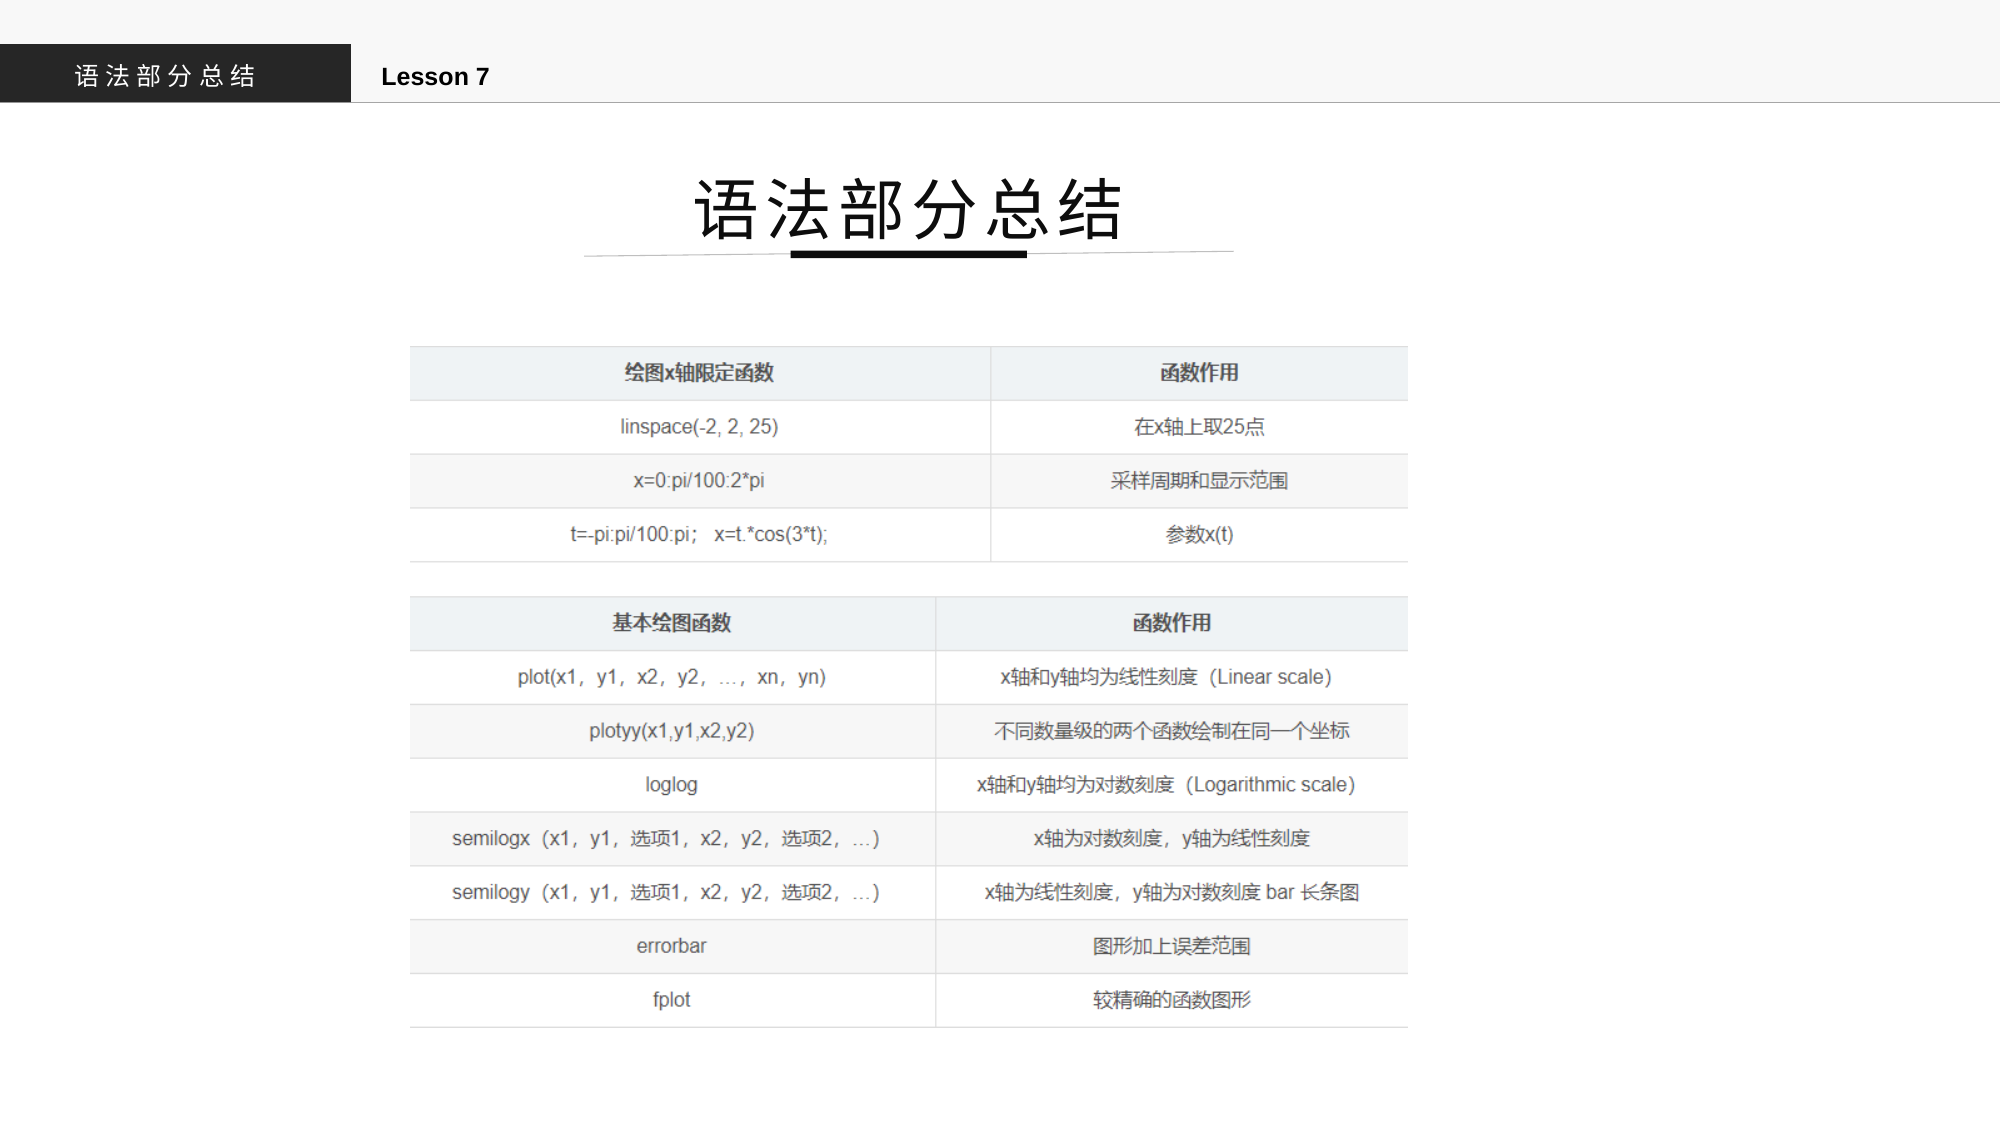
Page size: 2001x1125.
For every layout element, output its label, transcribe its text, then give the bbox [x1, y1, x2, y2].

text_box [584, 252, 909, 257]
text_box Lesson 7 [458, 53, 828, 98]
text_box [908, 251, 1234, 256]
text_box 语法部分总结 [677, 160, 1323, 255]
picture [410, 346, 1408, 1028]
text_box 语法部分总结 [59, 53, 458, 98]
